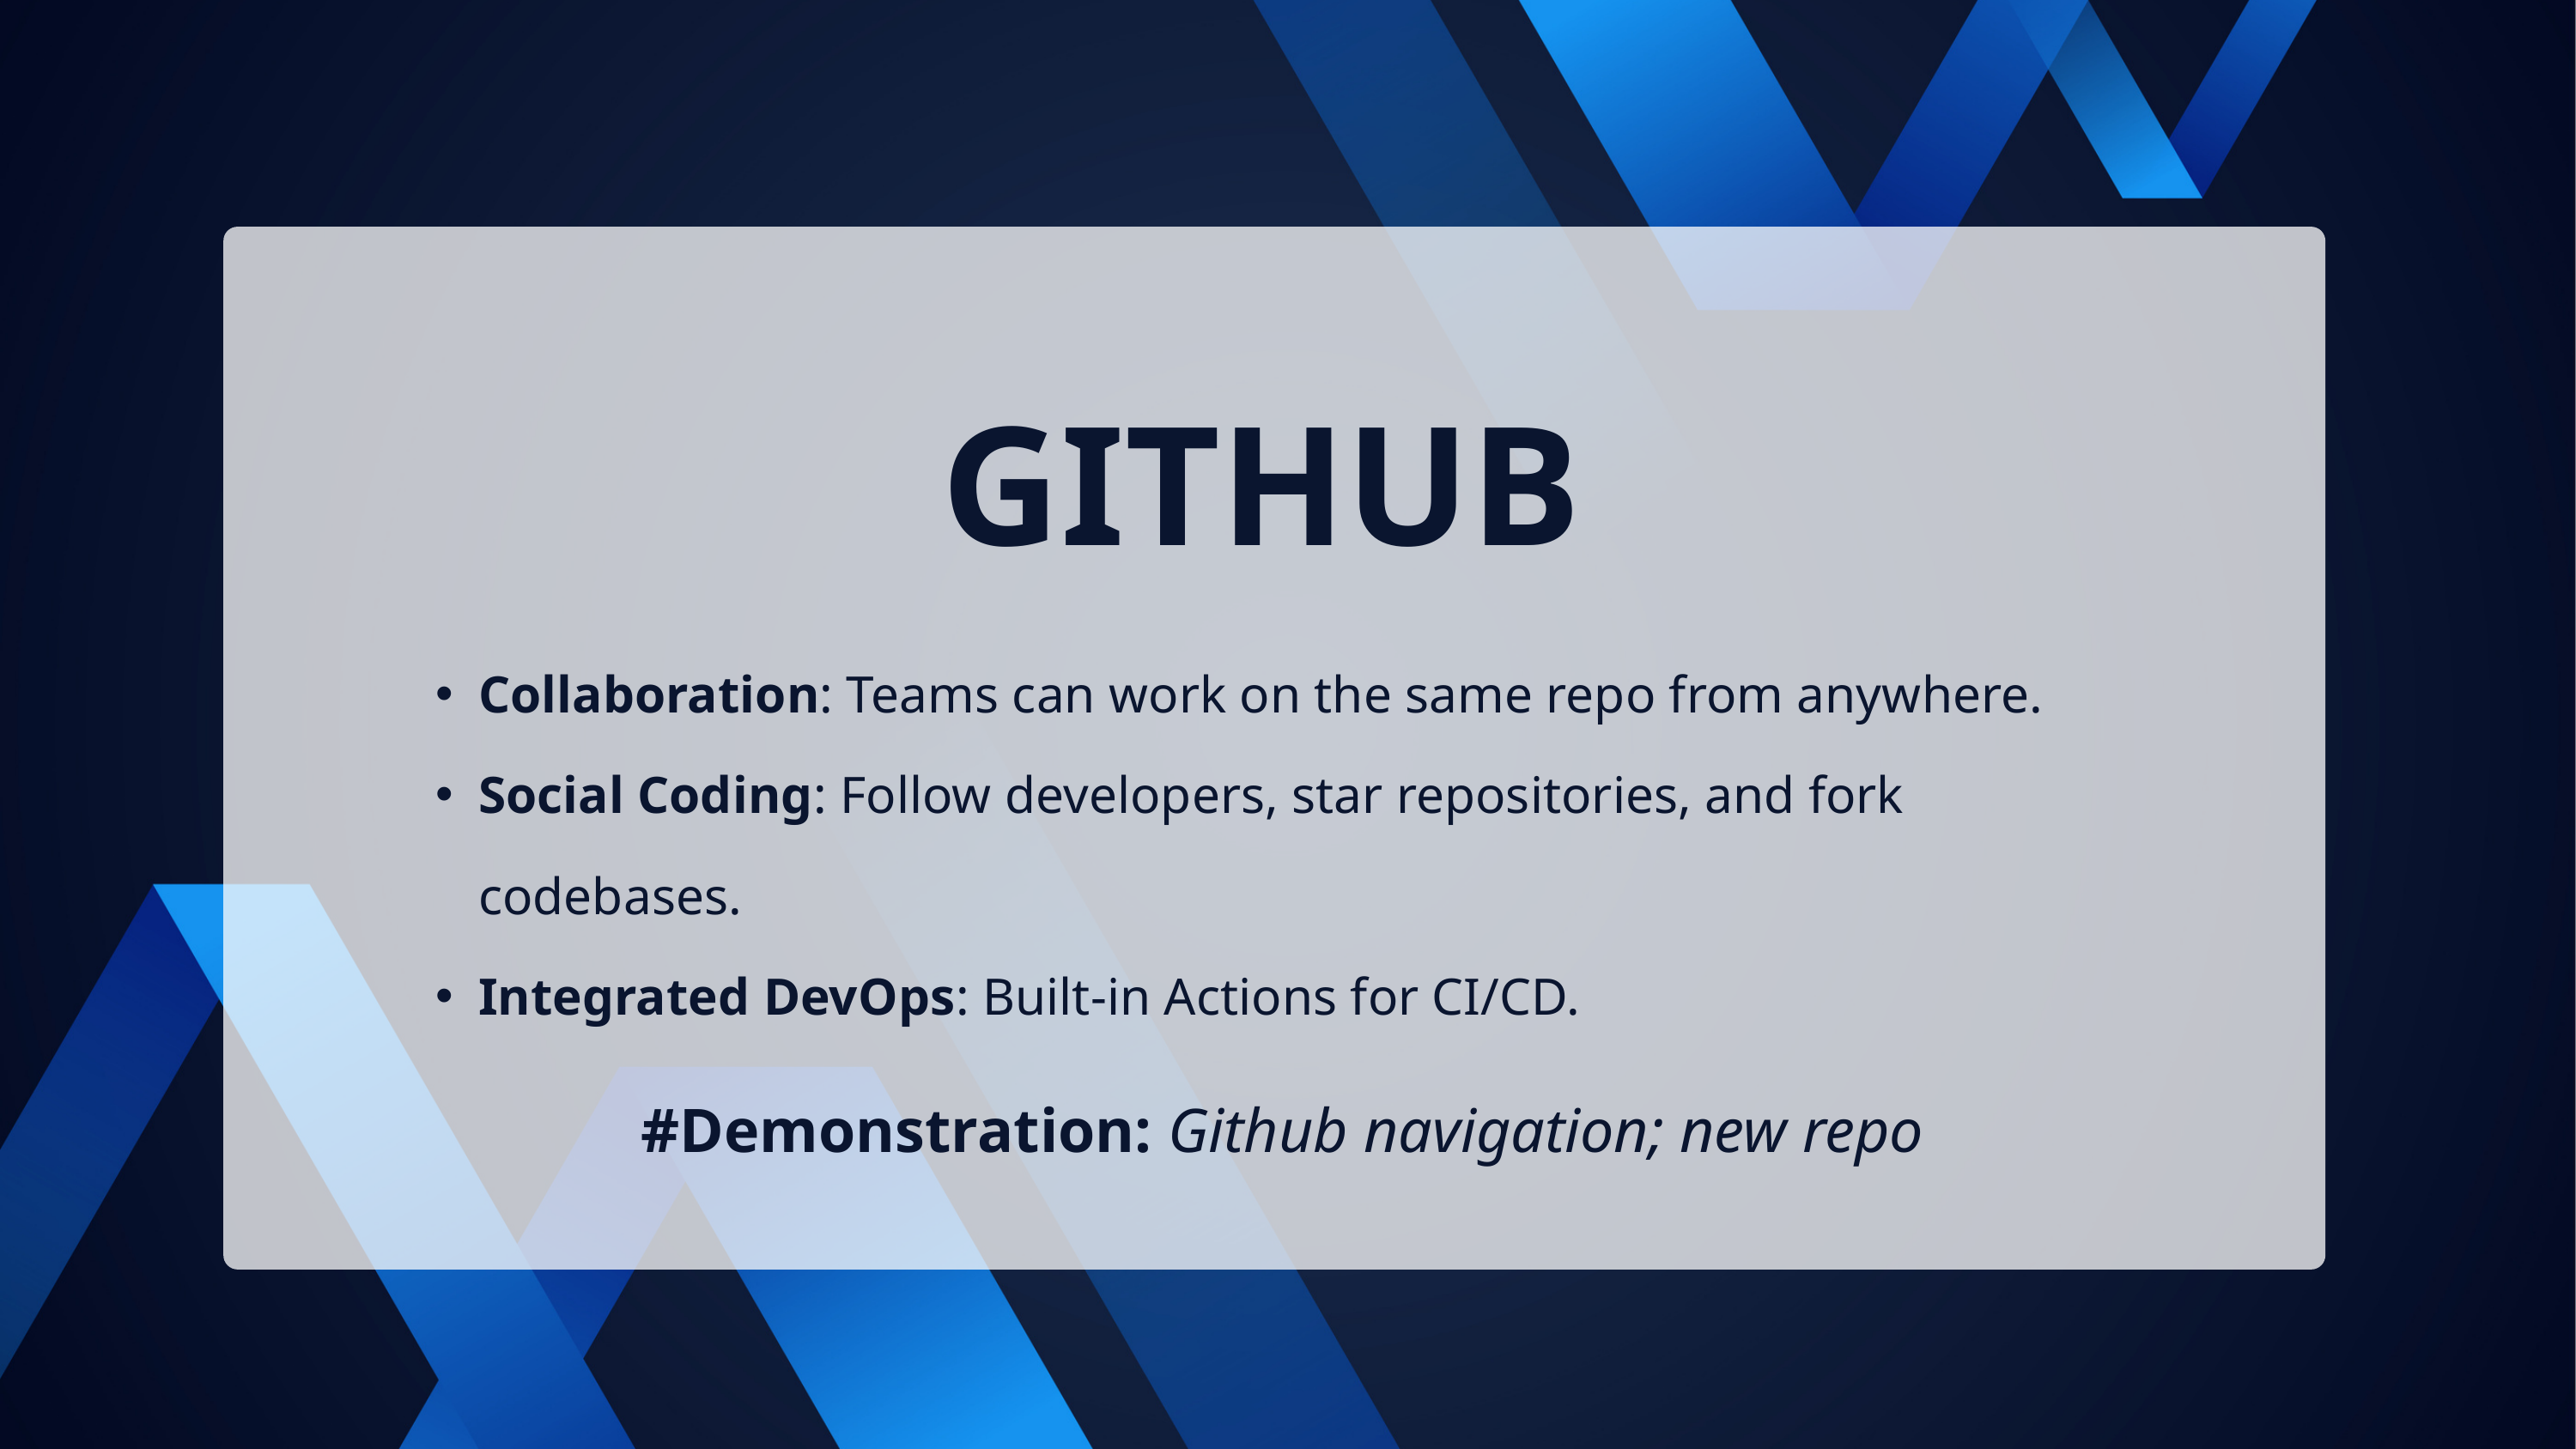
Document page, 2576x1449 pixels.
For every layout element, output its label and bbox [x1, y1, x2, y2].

text_box [222, 226, 2326, 1270]
text_box [0, 0, 2576, 1449]
